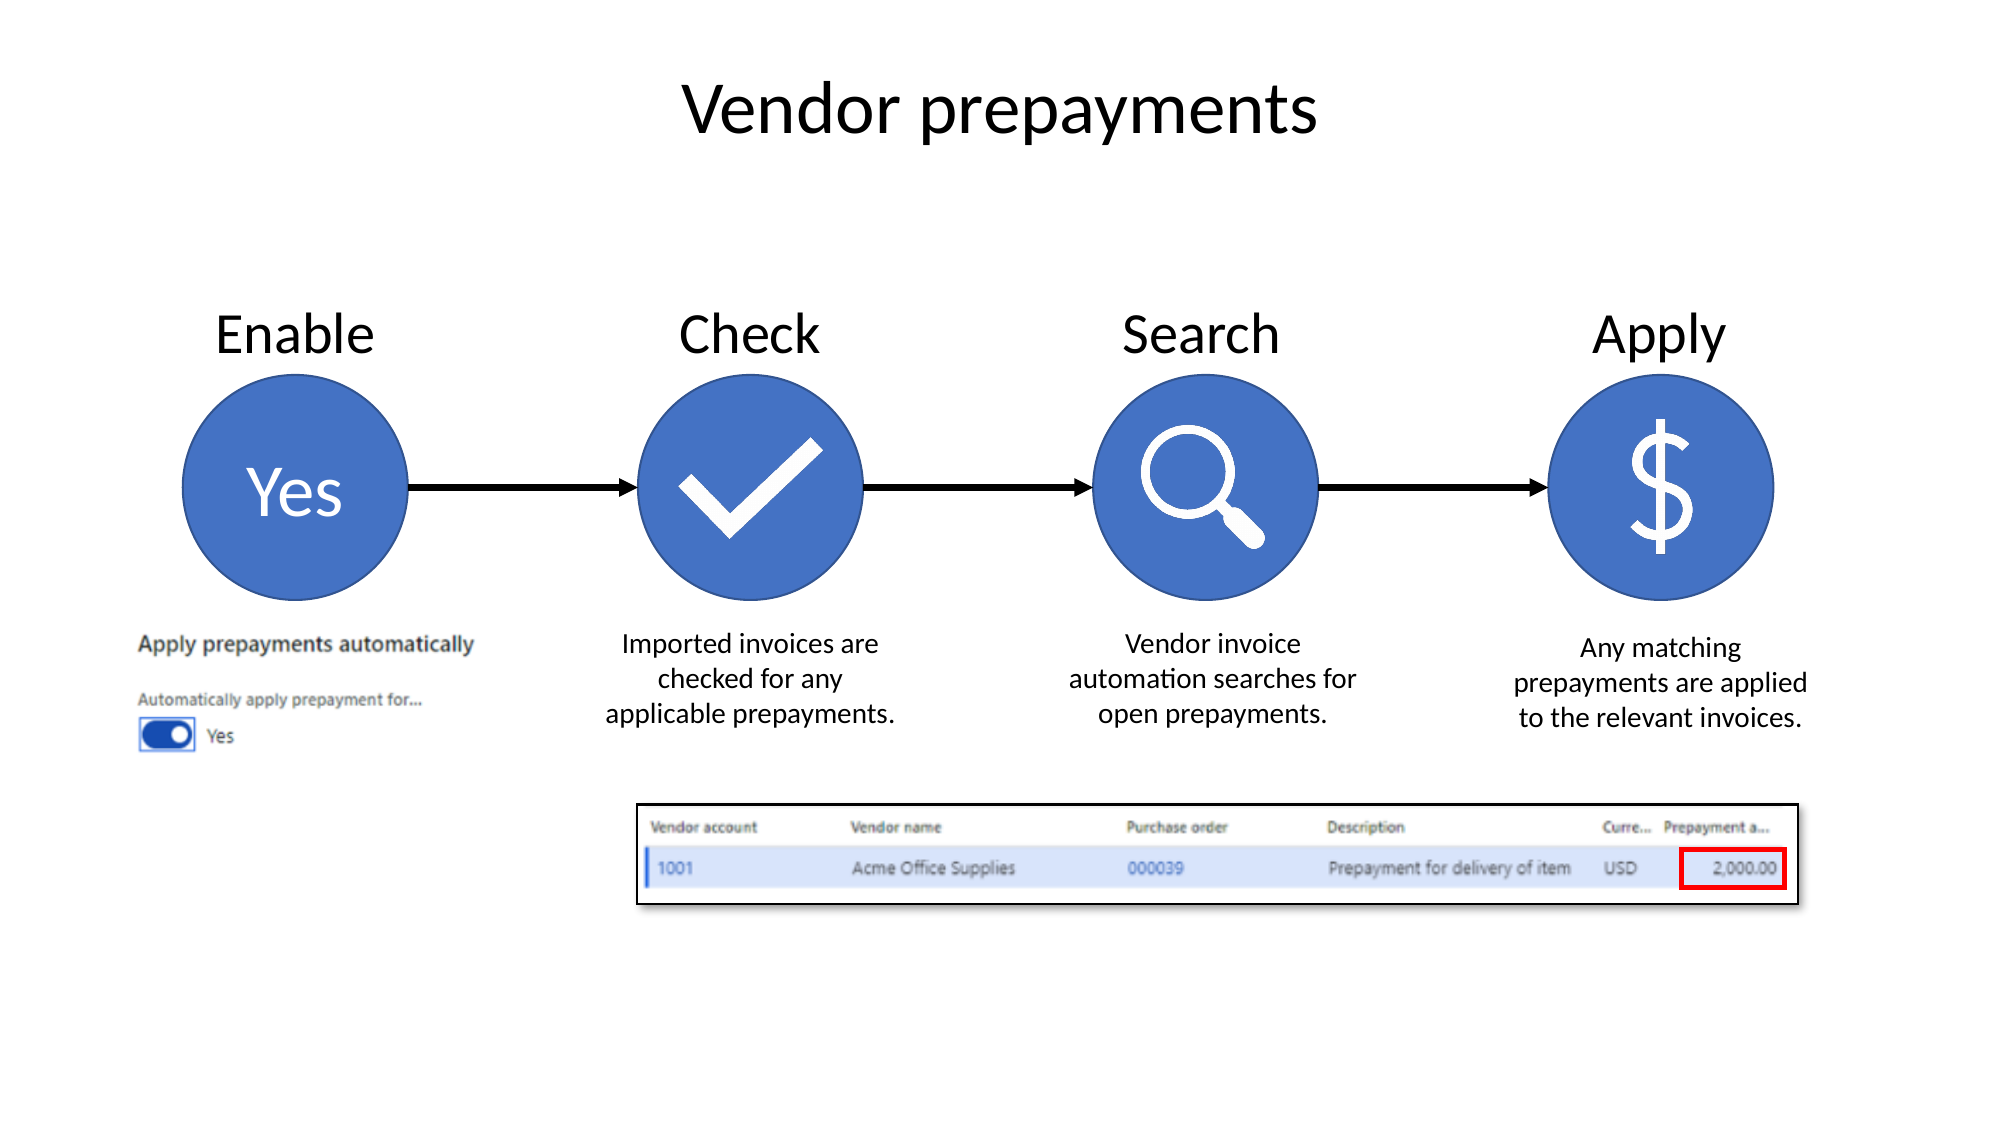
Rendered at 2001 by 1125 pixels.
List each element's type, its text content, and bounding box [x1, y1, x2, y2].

text_box Vendor invoice automation searches for open prepayments. [1046, 616, 1380, 737]
text_box Any matching prepayments are applied to the relevant invoices. [1494, 620, 1828, 741]
text_box Vendor prepayments [0, 51, 2000, 157]
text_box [637, 805, 1797, 903]
text_box [1547, 373, 1775, 601]
picture [1585, 411, 1736, 562]
text_box Yes [206, 433, 385, 539]
text_box [1092, 373, 1320, 601]
text_box [181, 373, 409, 601]
text_box Check [637, 287, 863, 373]
picture [1126, 411, 1278, 562]
text_box Apply [1547, 287, 1773, 373]
text_box Search [1089, 287, 1315, 373]
text_box Enable [182, 287, 408, 373]
picture [102, 618, 486, 771]
text_box [636, 373, 864, 601]
picture [675, 412, 826, 563]
text_box Imported invoices are checked for any applicable prepayments. [584, 616, 917, 737]
